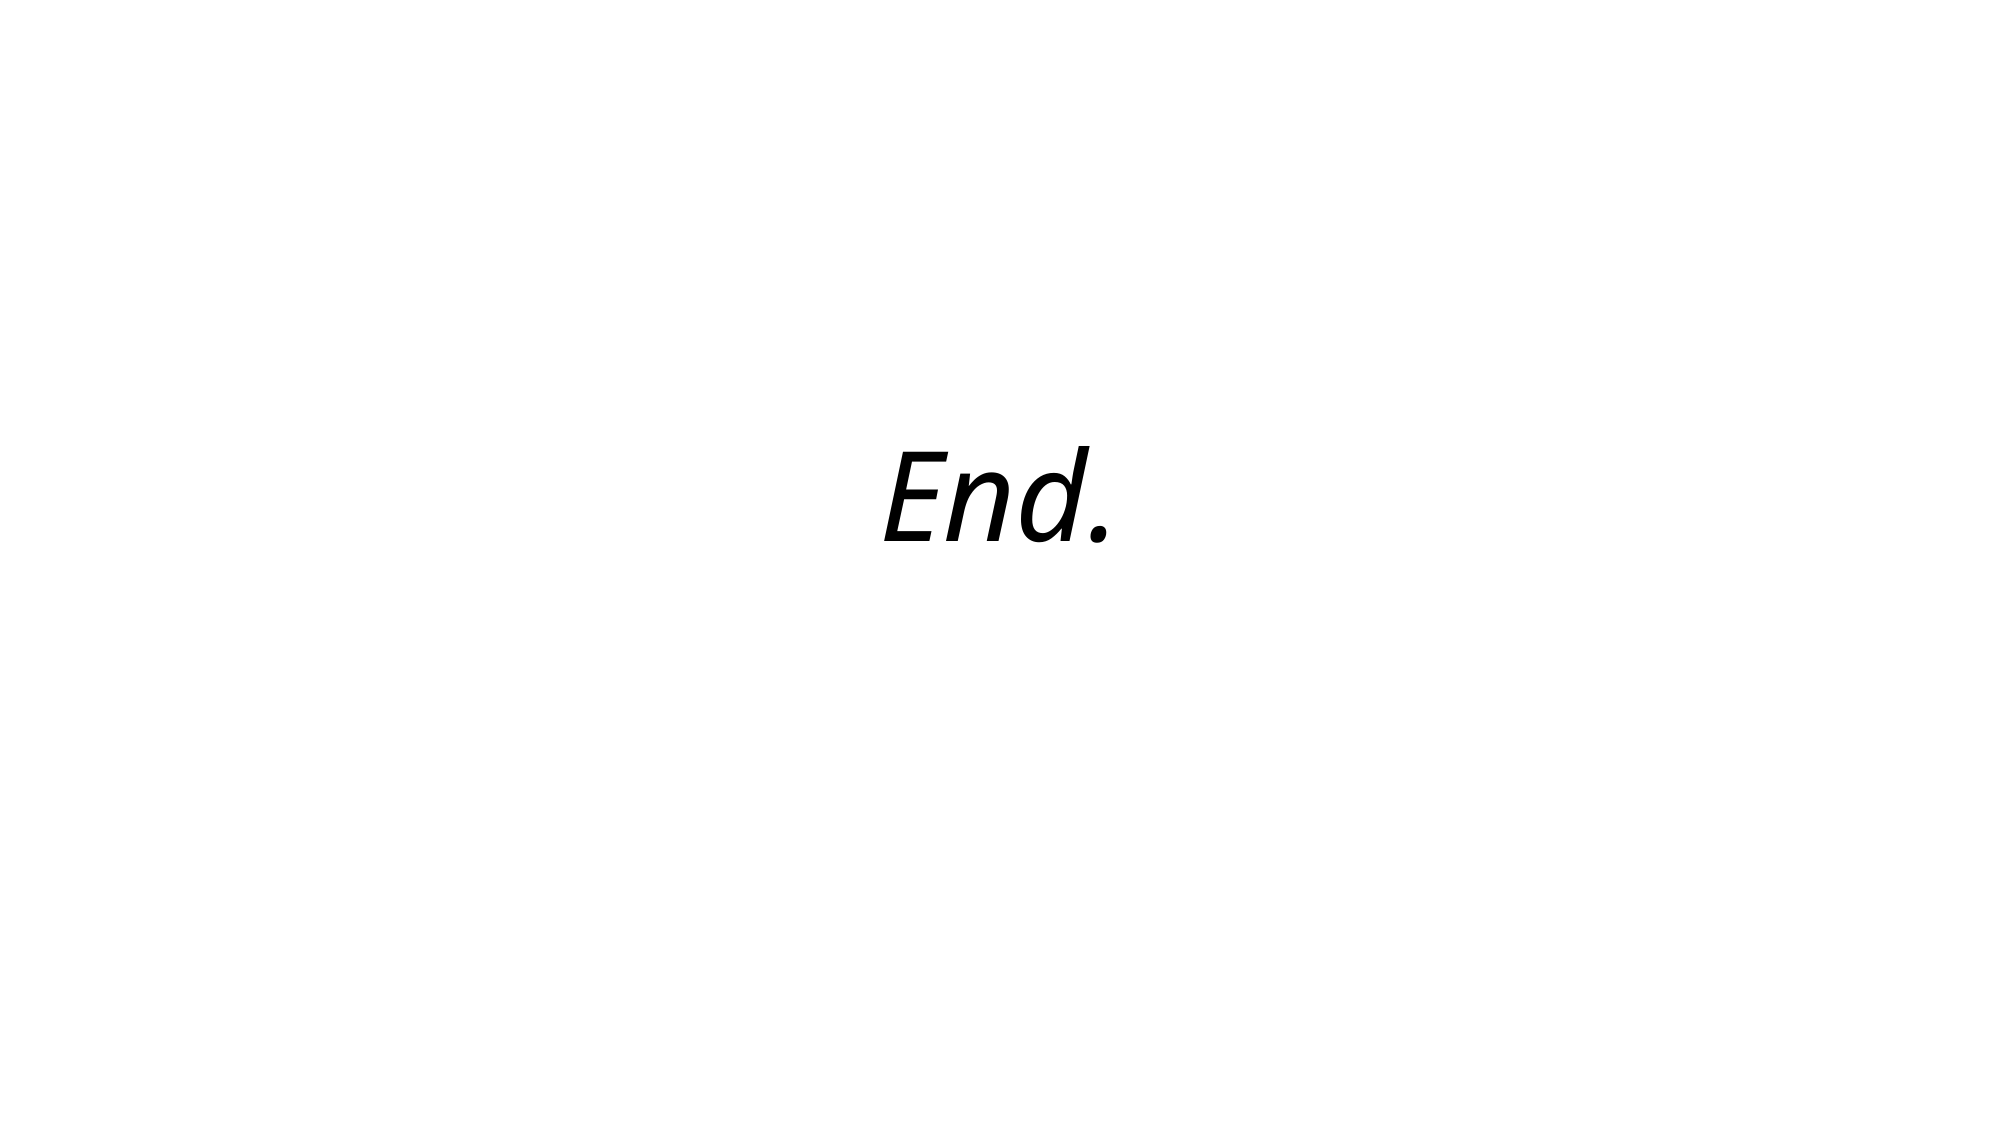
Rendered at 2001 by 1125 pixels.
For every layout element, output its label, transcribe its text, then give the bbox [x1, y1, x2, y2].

title End. [249, 184, 1750, 576]
